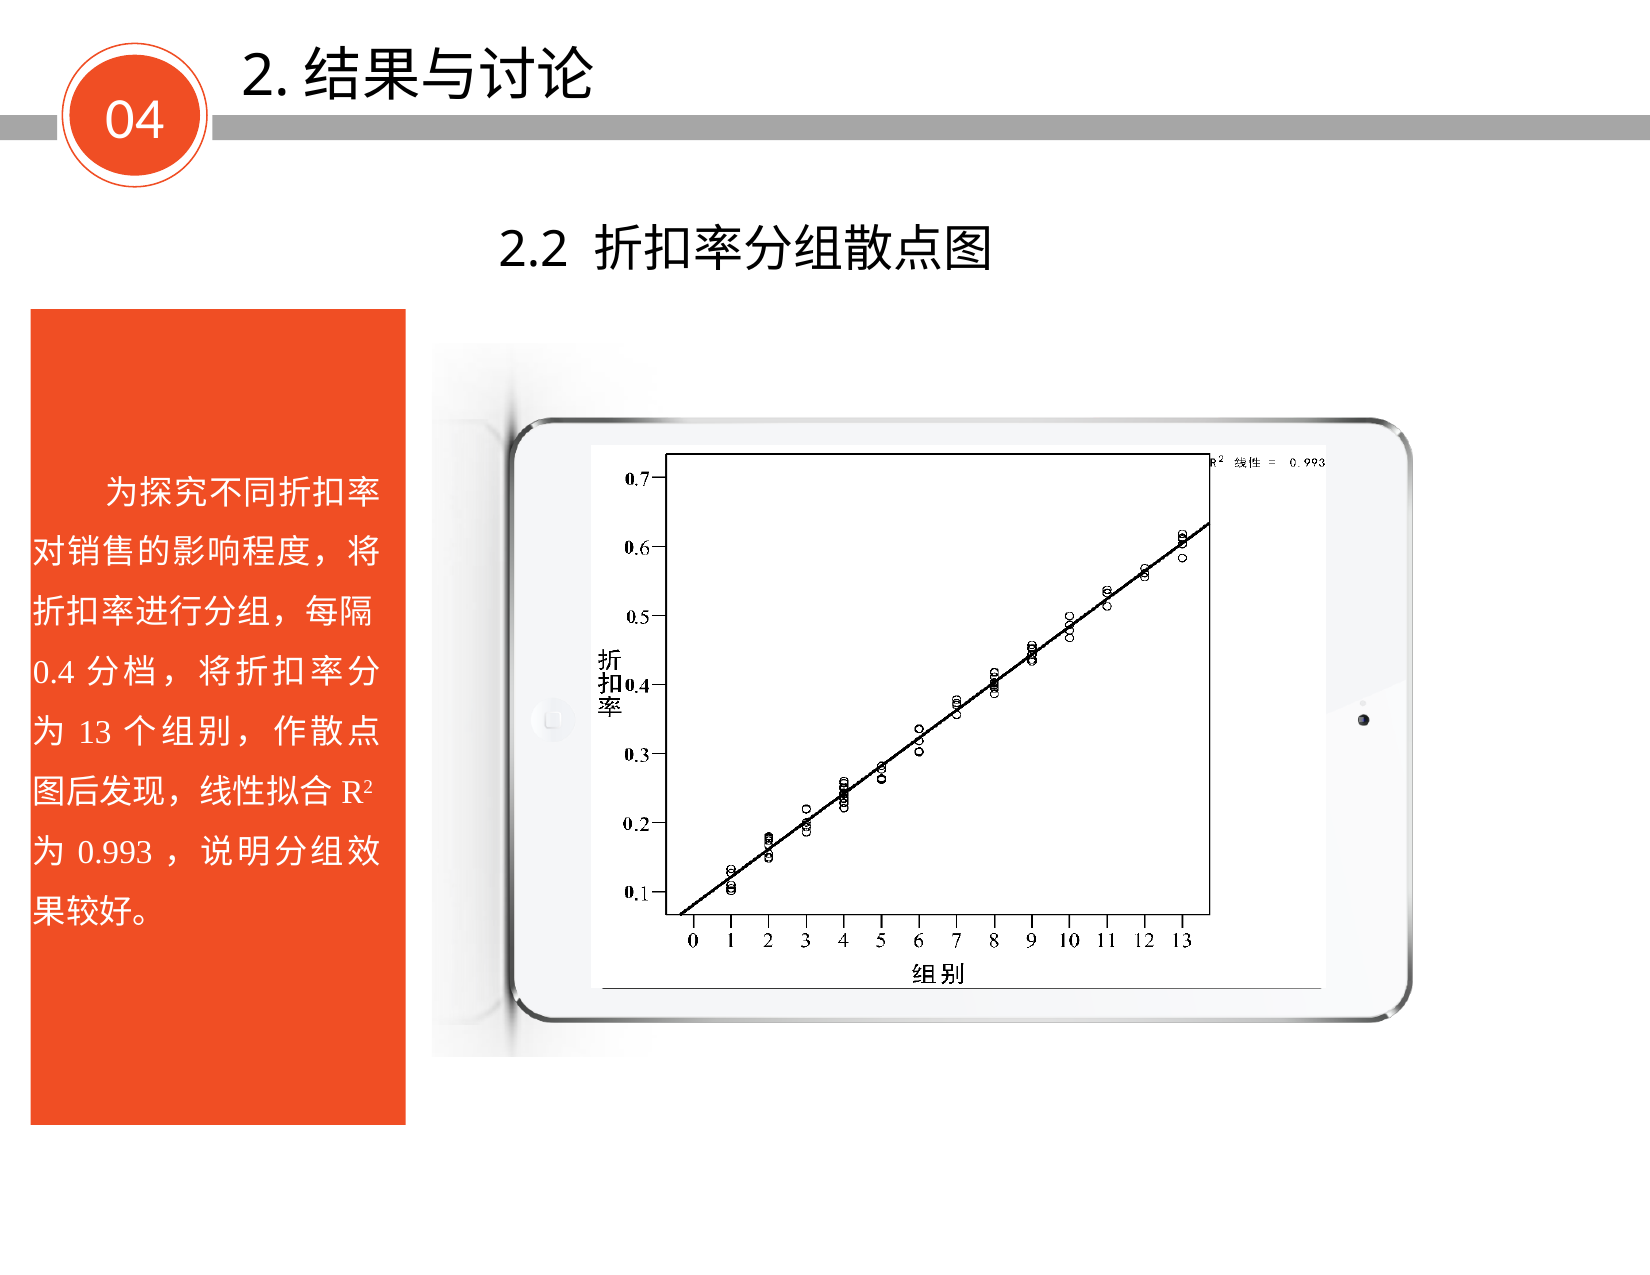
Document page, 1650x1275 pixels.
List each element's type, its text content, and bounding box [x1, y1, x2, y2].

text_box [60, 41, 210, 189]
text_box 2.2 折扣率分组散点图 [483, 209, 1009, 284]
text_box [28, 307, 408, 1127]
text_box 04 [67, 52, 203, 178]
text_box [431, 343, 1436, 1057]
text_box 2.结果与讨论 [226, 29, 610, 115]
text_box [210, 113, 1650, 142]
text_box [0, 113, 59, 142]
text_box 为探究不同折扣率对销售的影响程度，将折扣率进行分组，每隔0.4分档，将折扣率分为13个组别，作散点图后发现，线性拟合R2为0.993，说明分组效果较好。 [18, 443, 396, 938]
